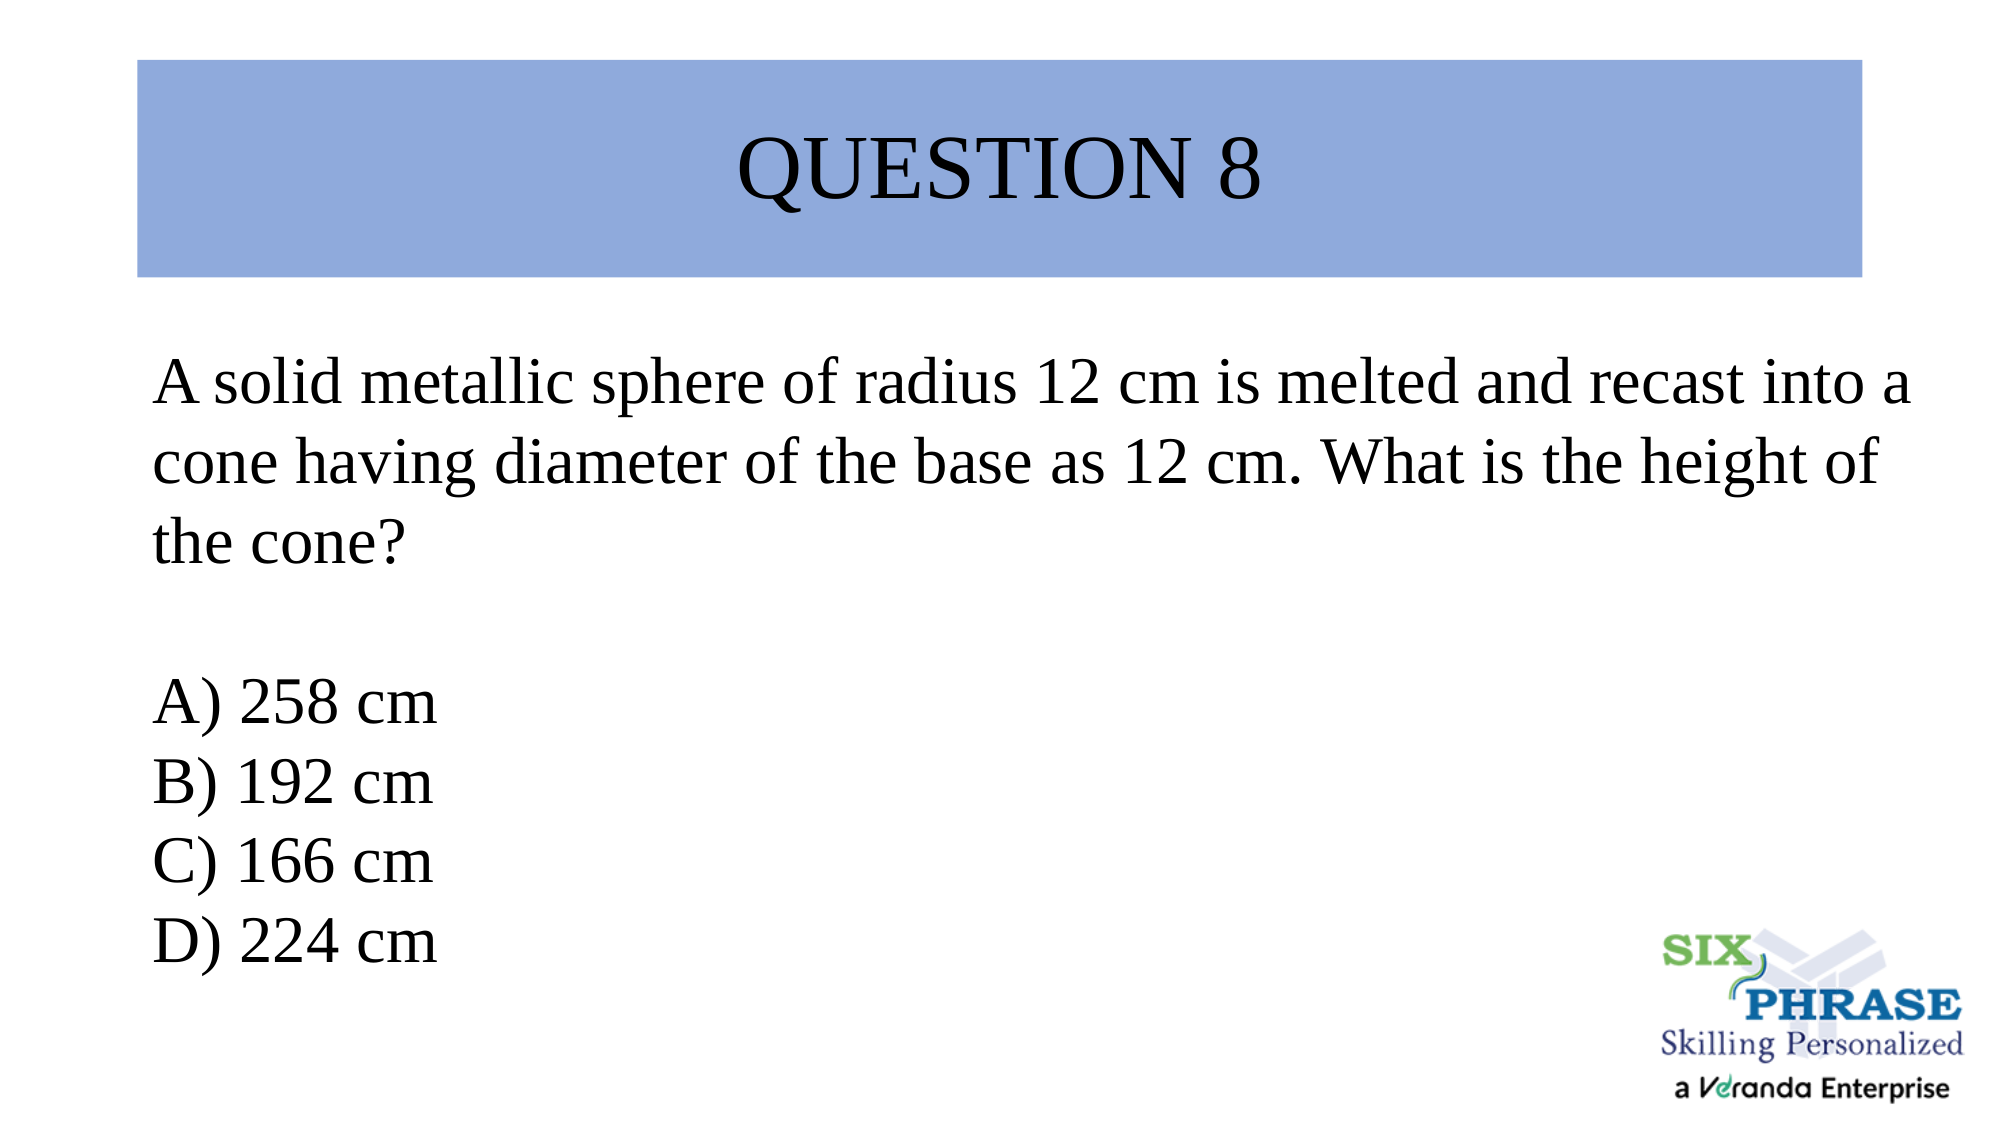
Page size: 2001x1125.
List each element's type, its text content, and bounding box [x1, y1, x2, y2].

picture [1644, 914, 1983, 1115]
list A solid metallic sphere of radius 12 cm is melted and recast into a cone having diameter of the base as 12 cm. What is the height of the cone? A) 258 cm B) 192 cm C) 166 cm D) 224 cm [137, 328, 1972, 984]
title QUESTION 8 [137, 59, 1863, 278]
